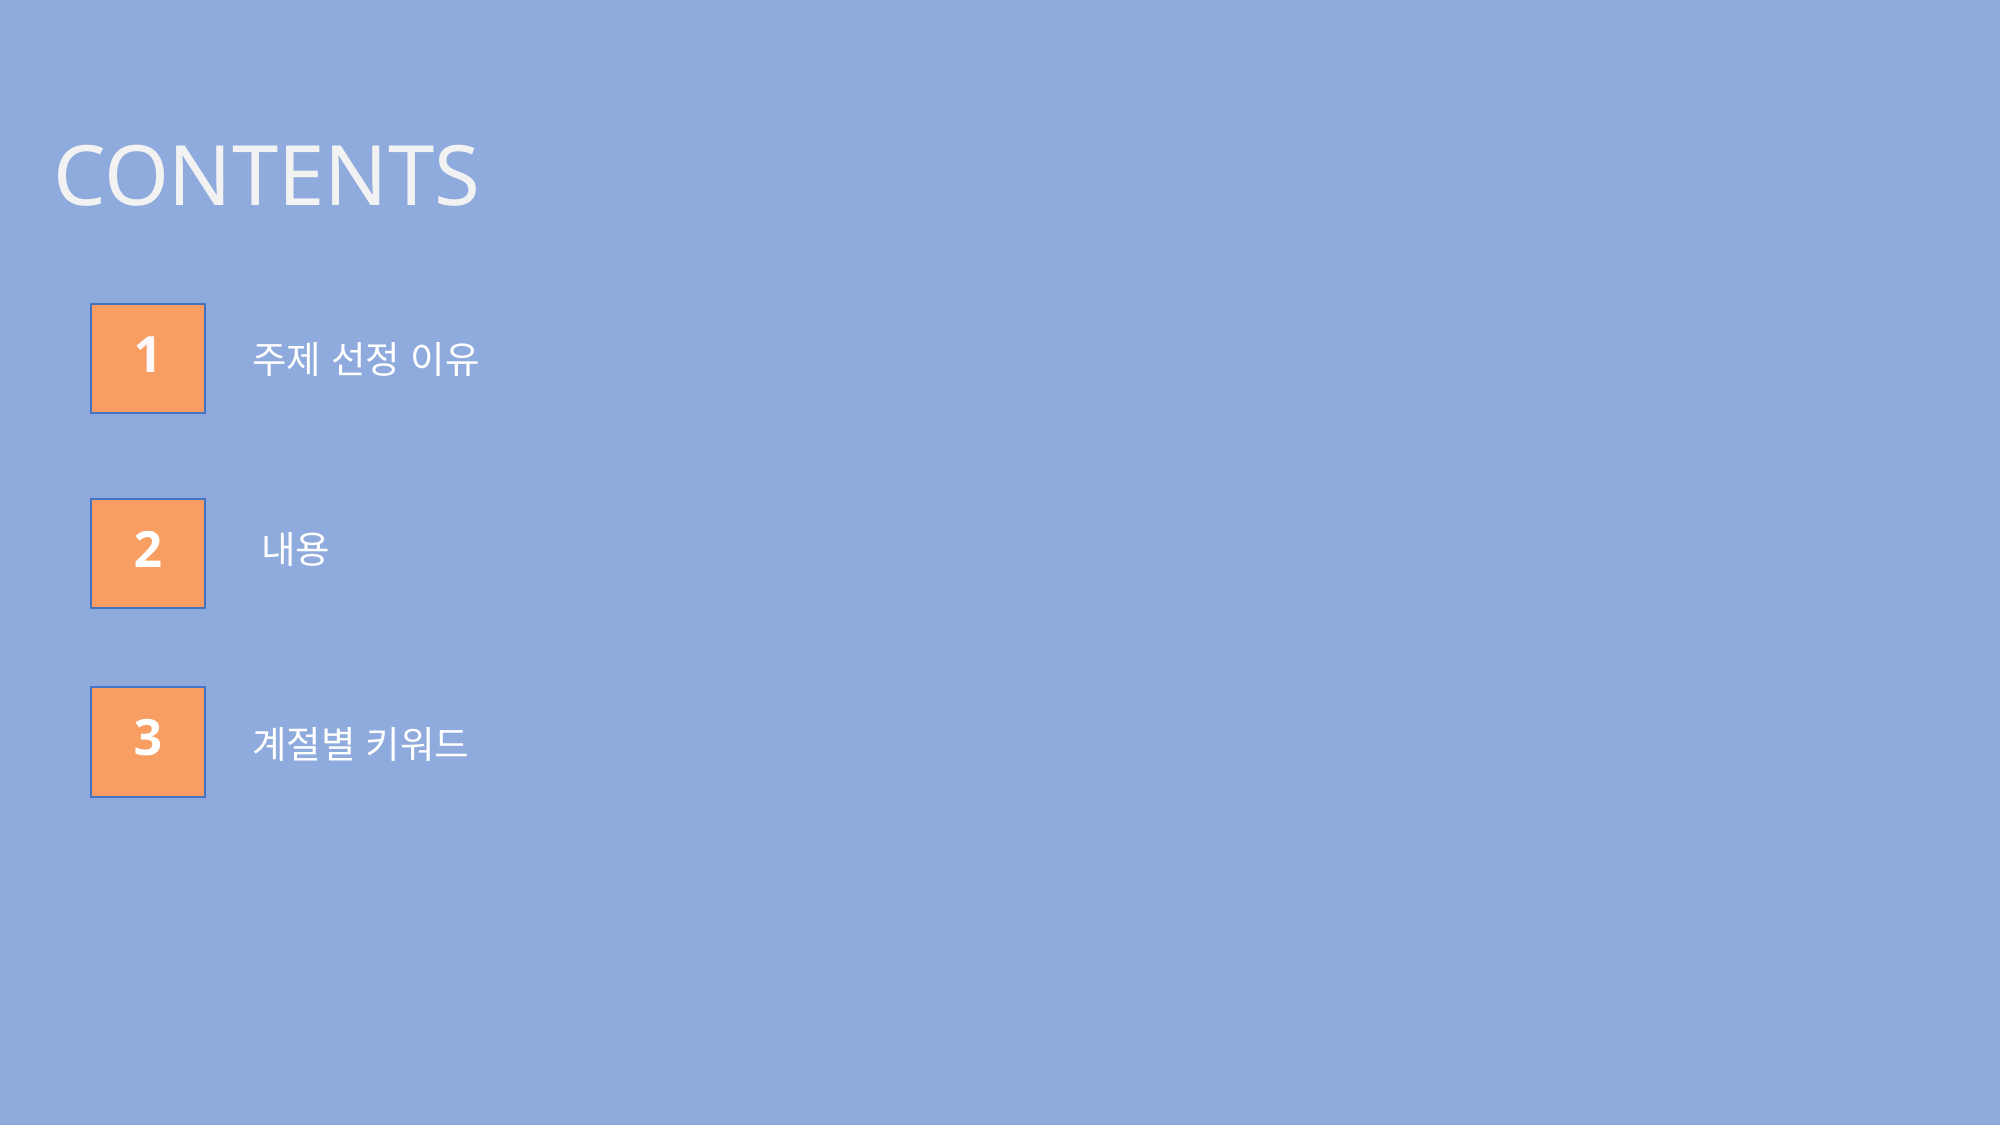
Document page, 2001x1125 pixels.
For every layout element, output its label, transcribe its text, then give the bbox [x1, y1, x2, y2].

text_box 계절별 키워드 [244, 713, 575, 774]
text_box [73, 498, 223, 609]
text_box 주제 선정 이유 [244, 328, 575, 389]
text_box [73, 303, 223, 414]
text_box CONTENTS [45, 65, 488, 230]
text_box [73, 686, 223, 797]
text_box 내용 [253, 518, 584, 579]
